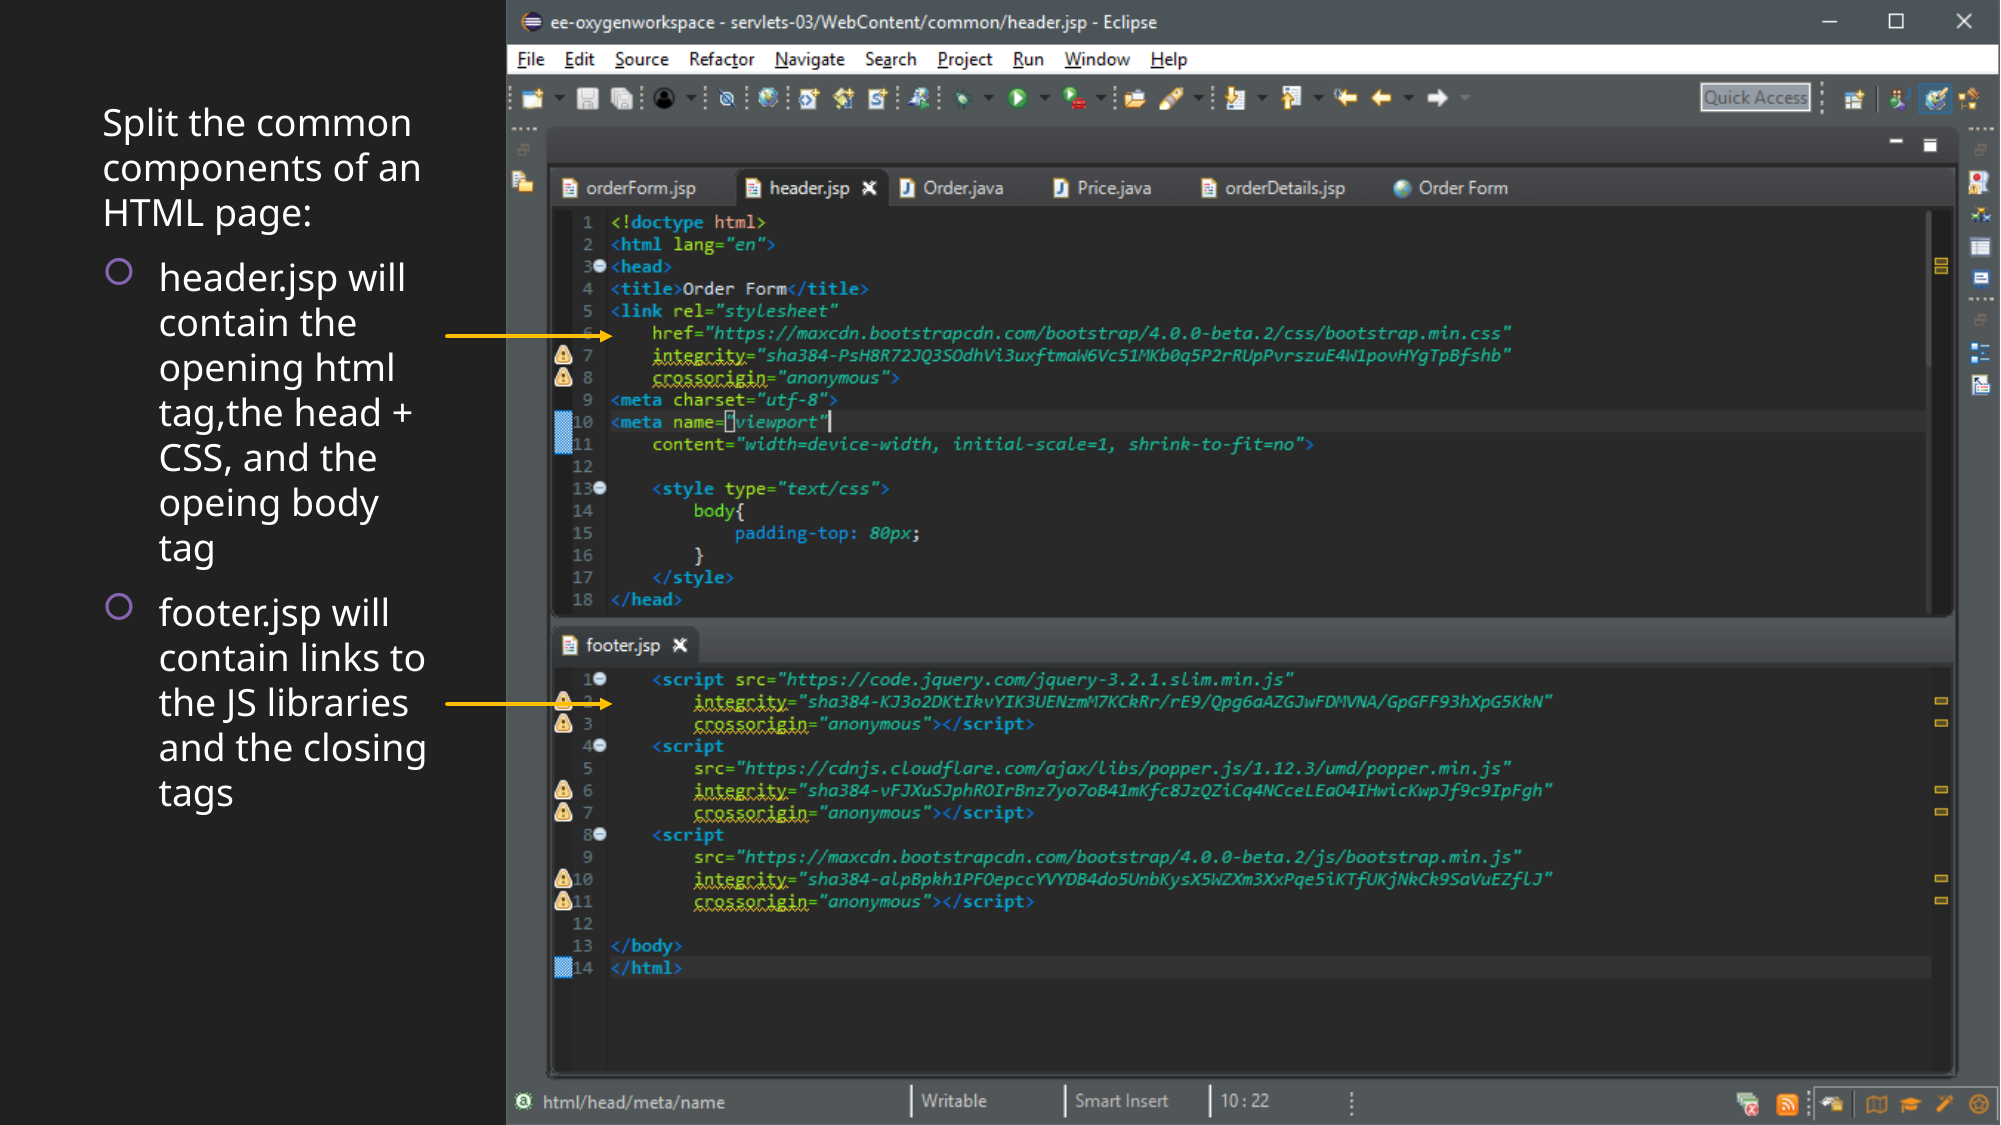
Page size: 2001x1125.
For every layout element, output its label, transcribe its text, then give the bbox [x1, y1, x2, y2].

text_box Split the common components of an HTML page: header.jsp will contain the opening html tag,the head + CSS, and the opeing body tag footer.jsp will contain links to the JS libraries and the closing tags [87, 92, 448, 1045]
picture [506, 0, 2000, 1125]
